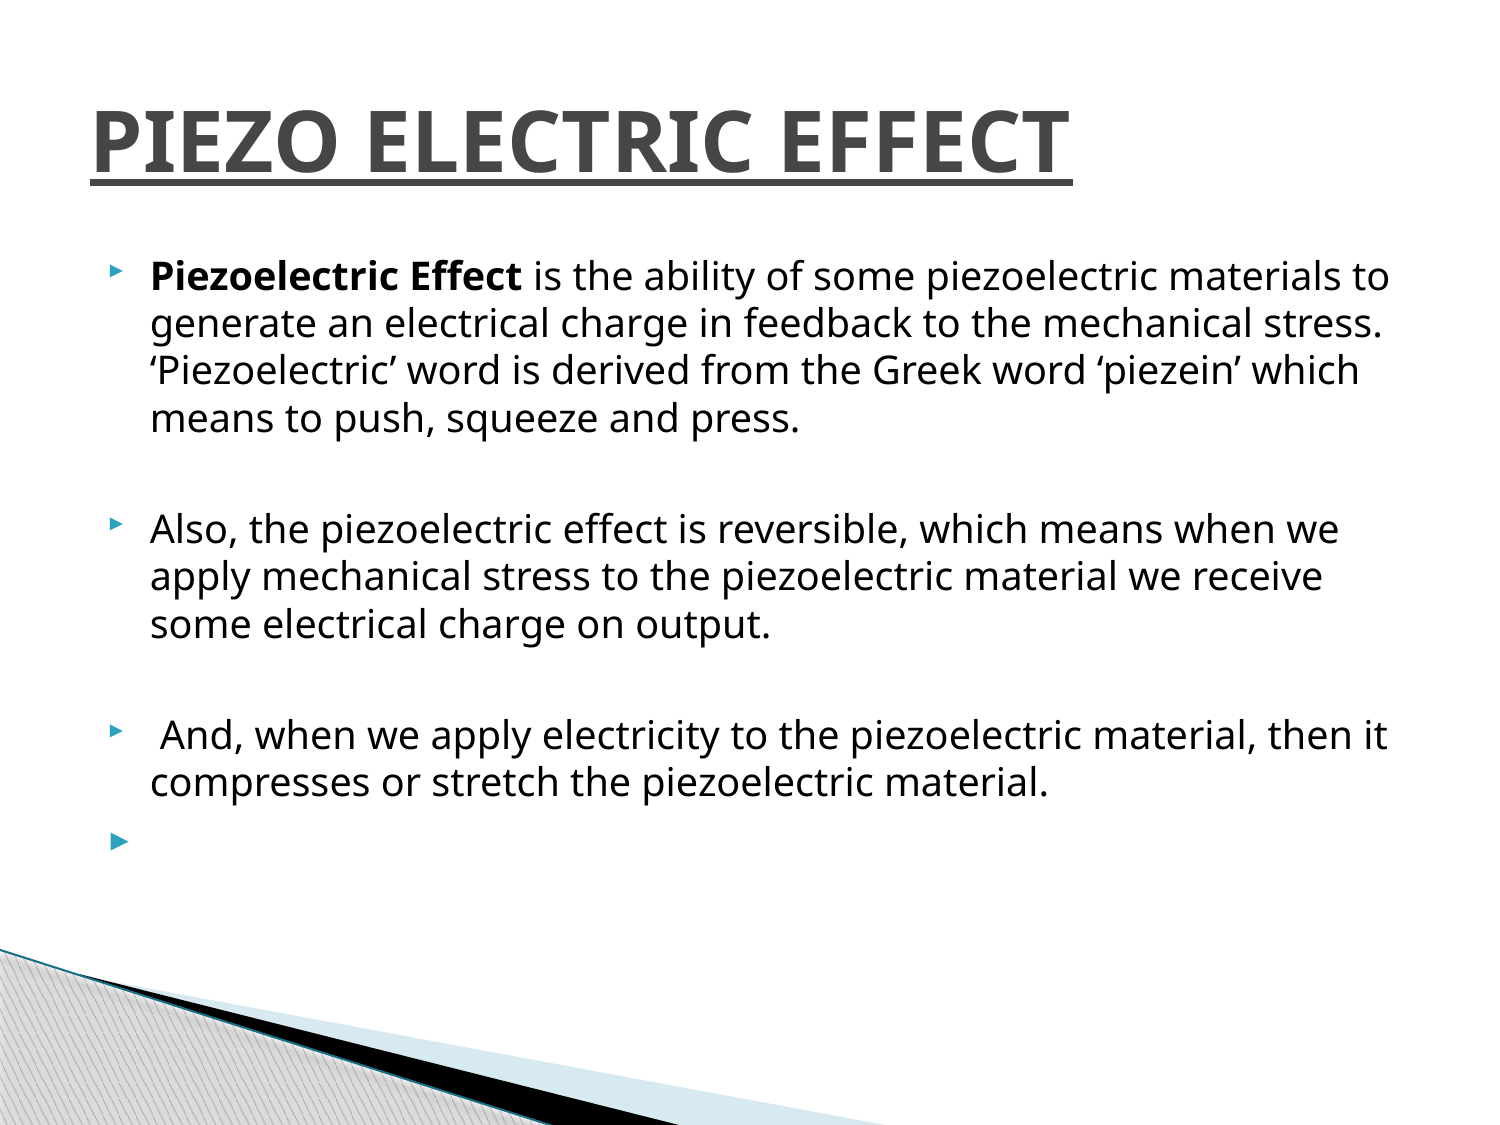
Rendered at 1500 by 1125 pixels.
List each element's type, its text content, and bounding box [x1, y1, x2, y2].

list Piezoelectric Effect is the ability of some piezoelectric materials to generate an electrical charge in feedback to the mechanical stress. ‘Piezoelectric’ word is derived from the Greek word ‘piezein’ which means to push, squeeze and press. Also, the piezoelectric effect is reversible, which means when we apply mechanical stress to the piezoelectric material we receive some electrical charge on output. And, when we apply electricity to the piezoelectric material, then it compresses or stretch the piezoelectric material. [75, 243, 1425, 986]
title PIEZO ELECTRIC EFFECT [75, 45, 1425, 233]
